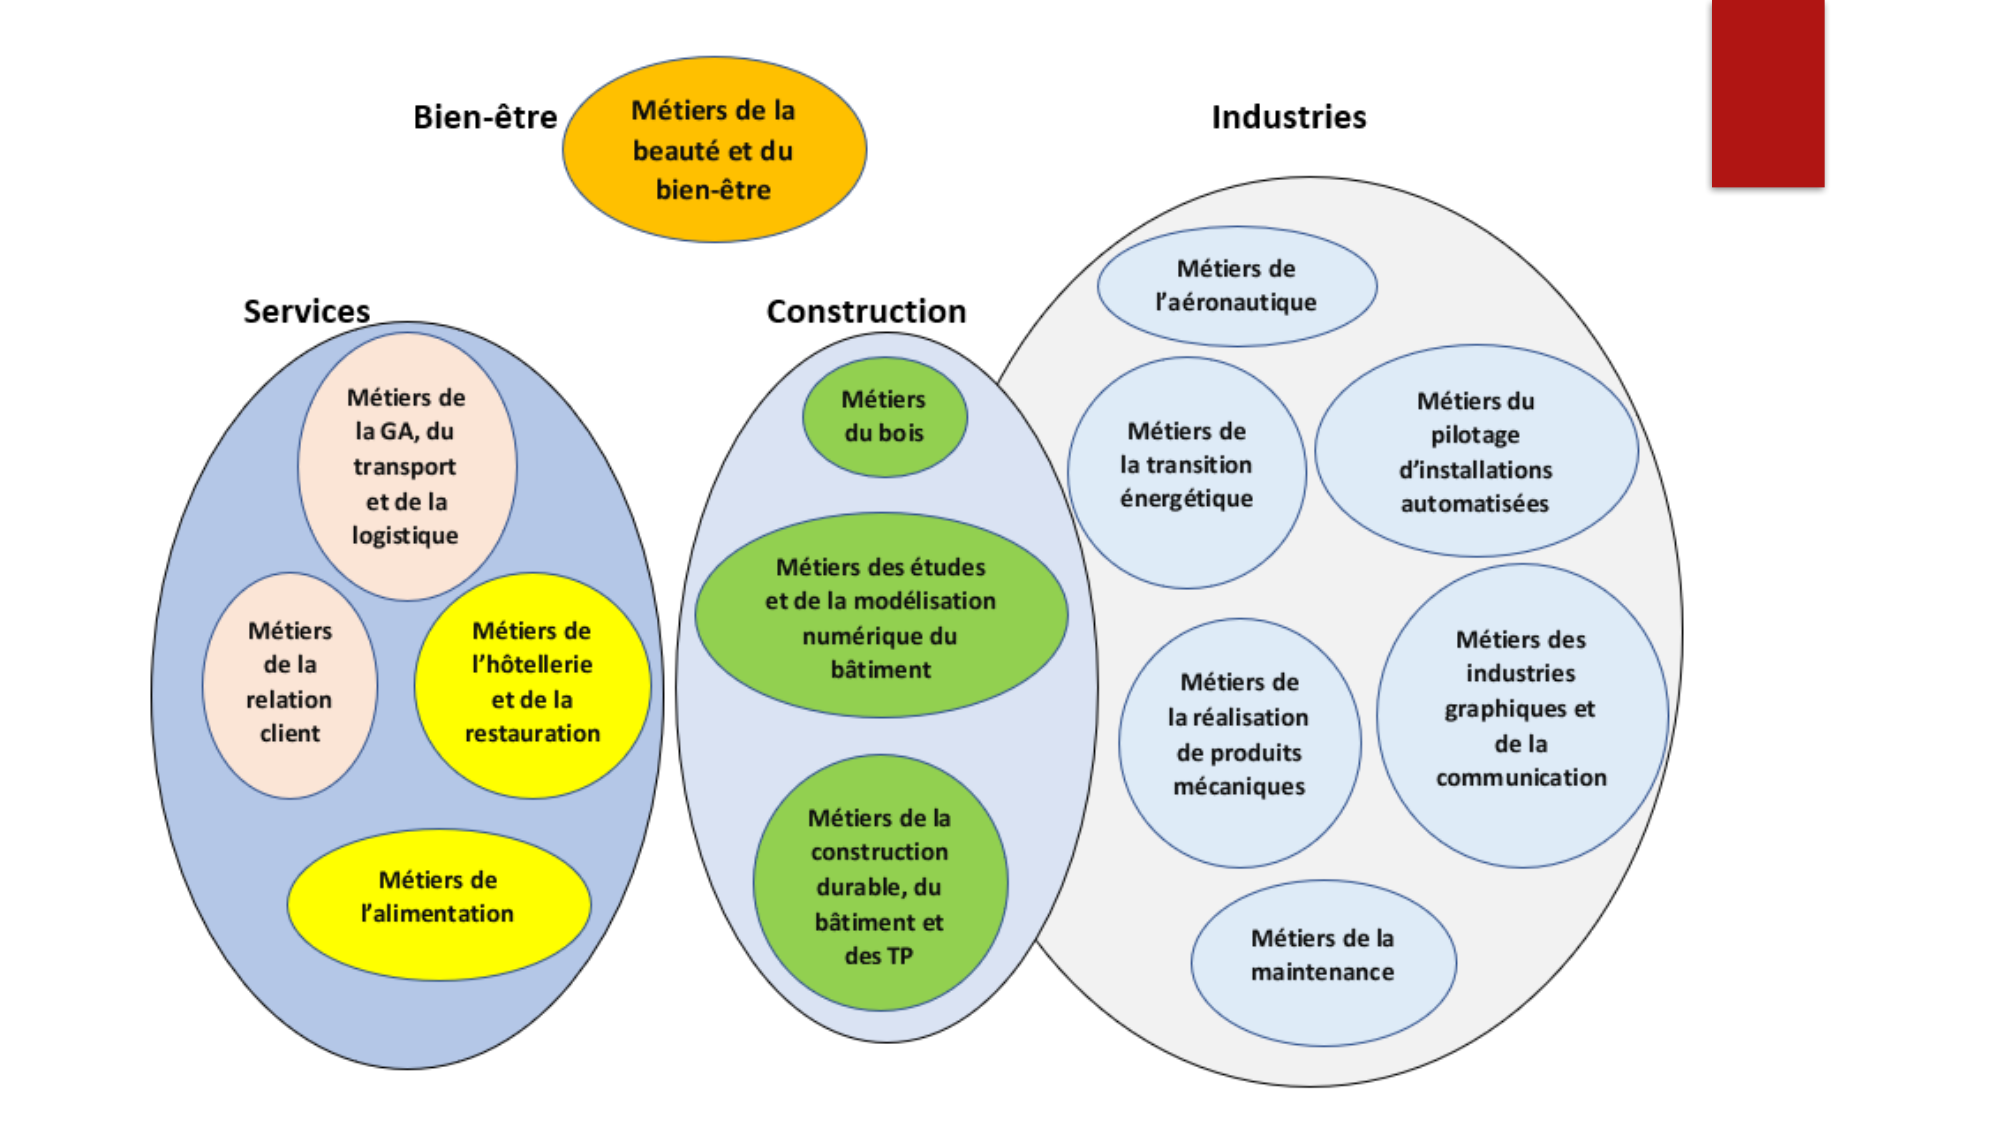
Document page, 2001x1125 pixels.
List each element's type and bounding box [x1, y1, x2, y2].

picture [134, 28, 1698, 1097]
